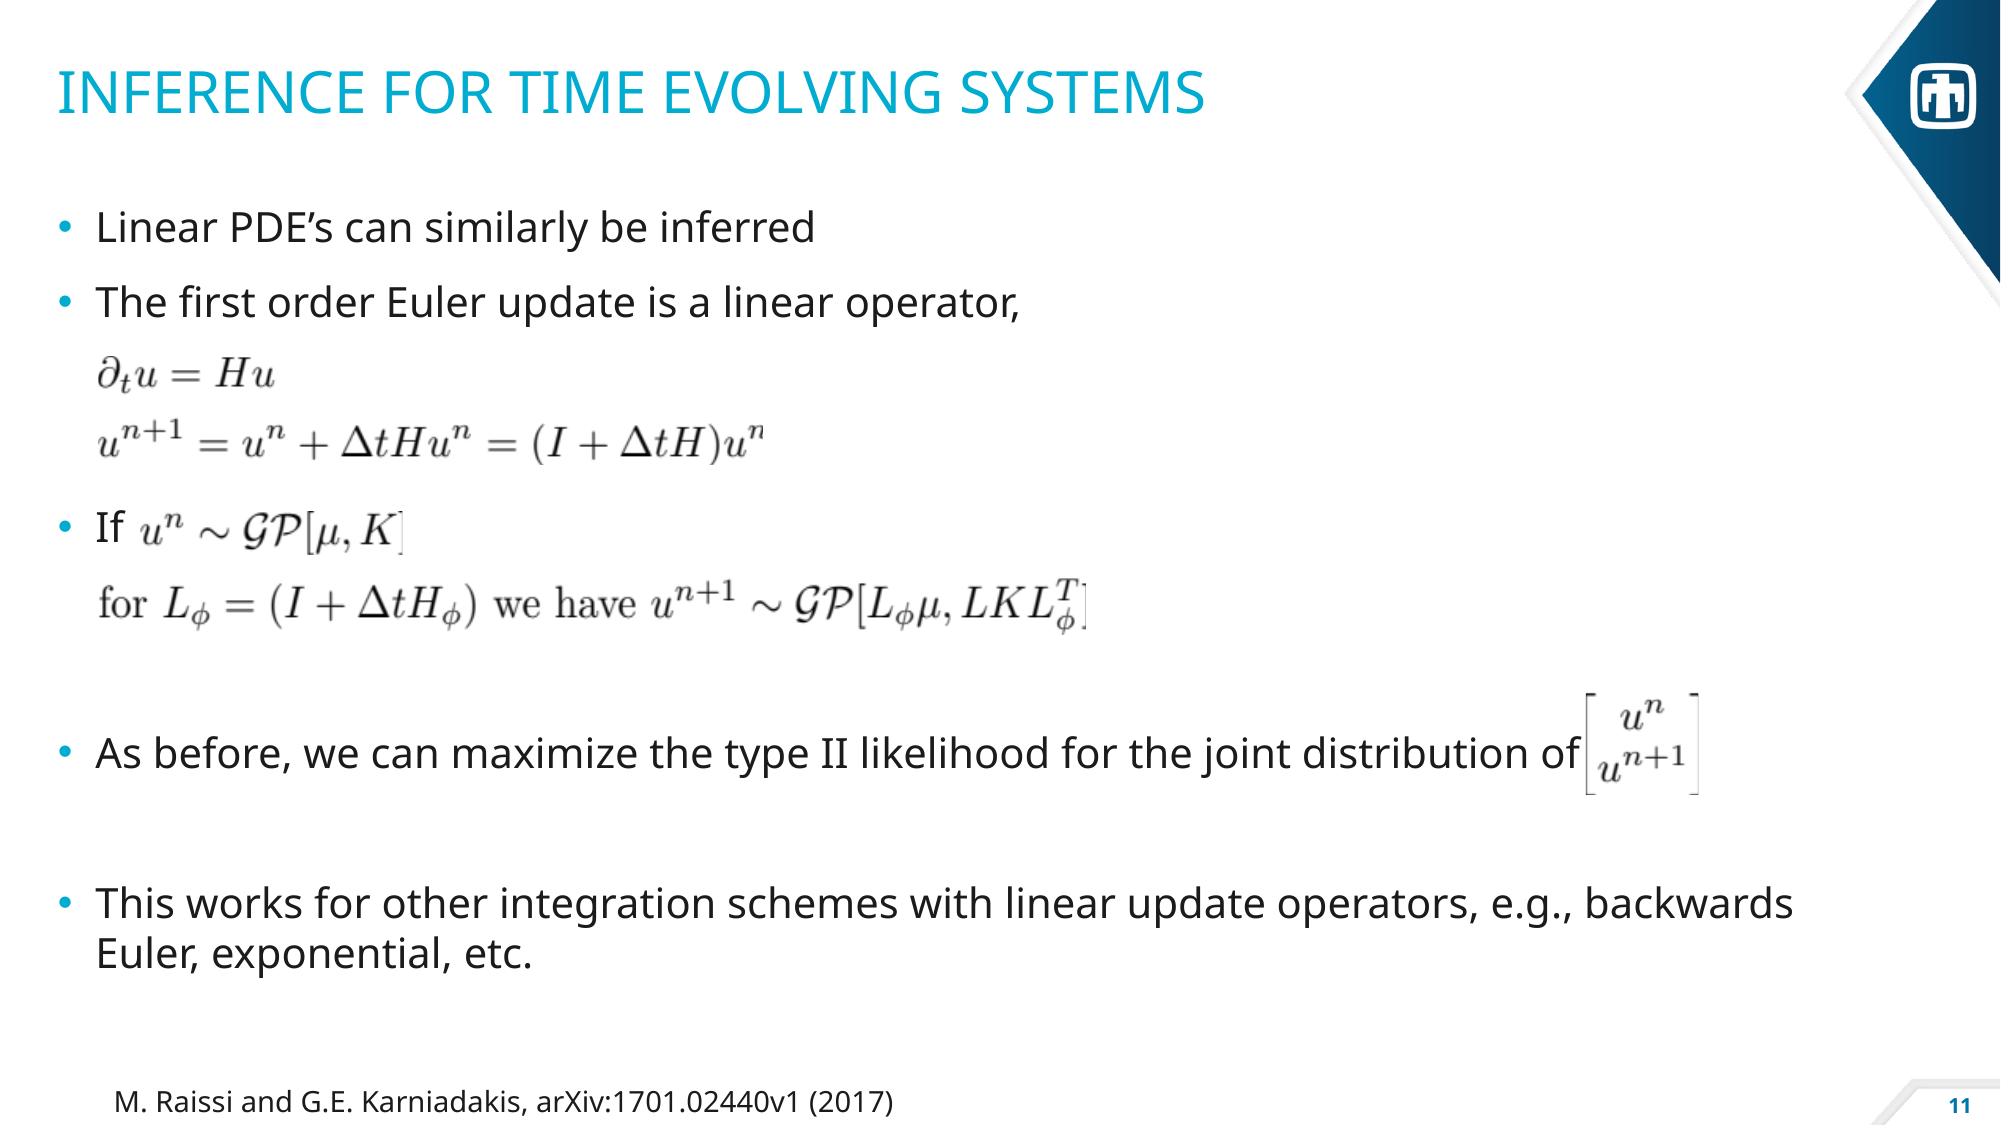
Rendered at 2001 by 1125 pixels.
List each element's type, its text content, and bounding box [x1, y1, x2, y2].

slide_number 11 [1920, 1089, 2000, 1125]
title Inference for Time evolving systems [57, 39, 1736, 150]
text_box M. Raissi and G.E. Karniadakis, arXiv:1701.02440v1 (2017) [99, 1075, 910, 1125]
list Linear PDE’s can similarly be inferred The first order Euler update is a linear operator, If As before, we can maximize the type II likelihood for the joint distribution of This works for other integration schemes with linear update operators, e.g., backwards Euler, exponential, etc. [57, 201, 1902, 1030]
picture [0, 0, 2001, 1125]
